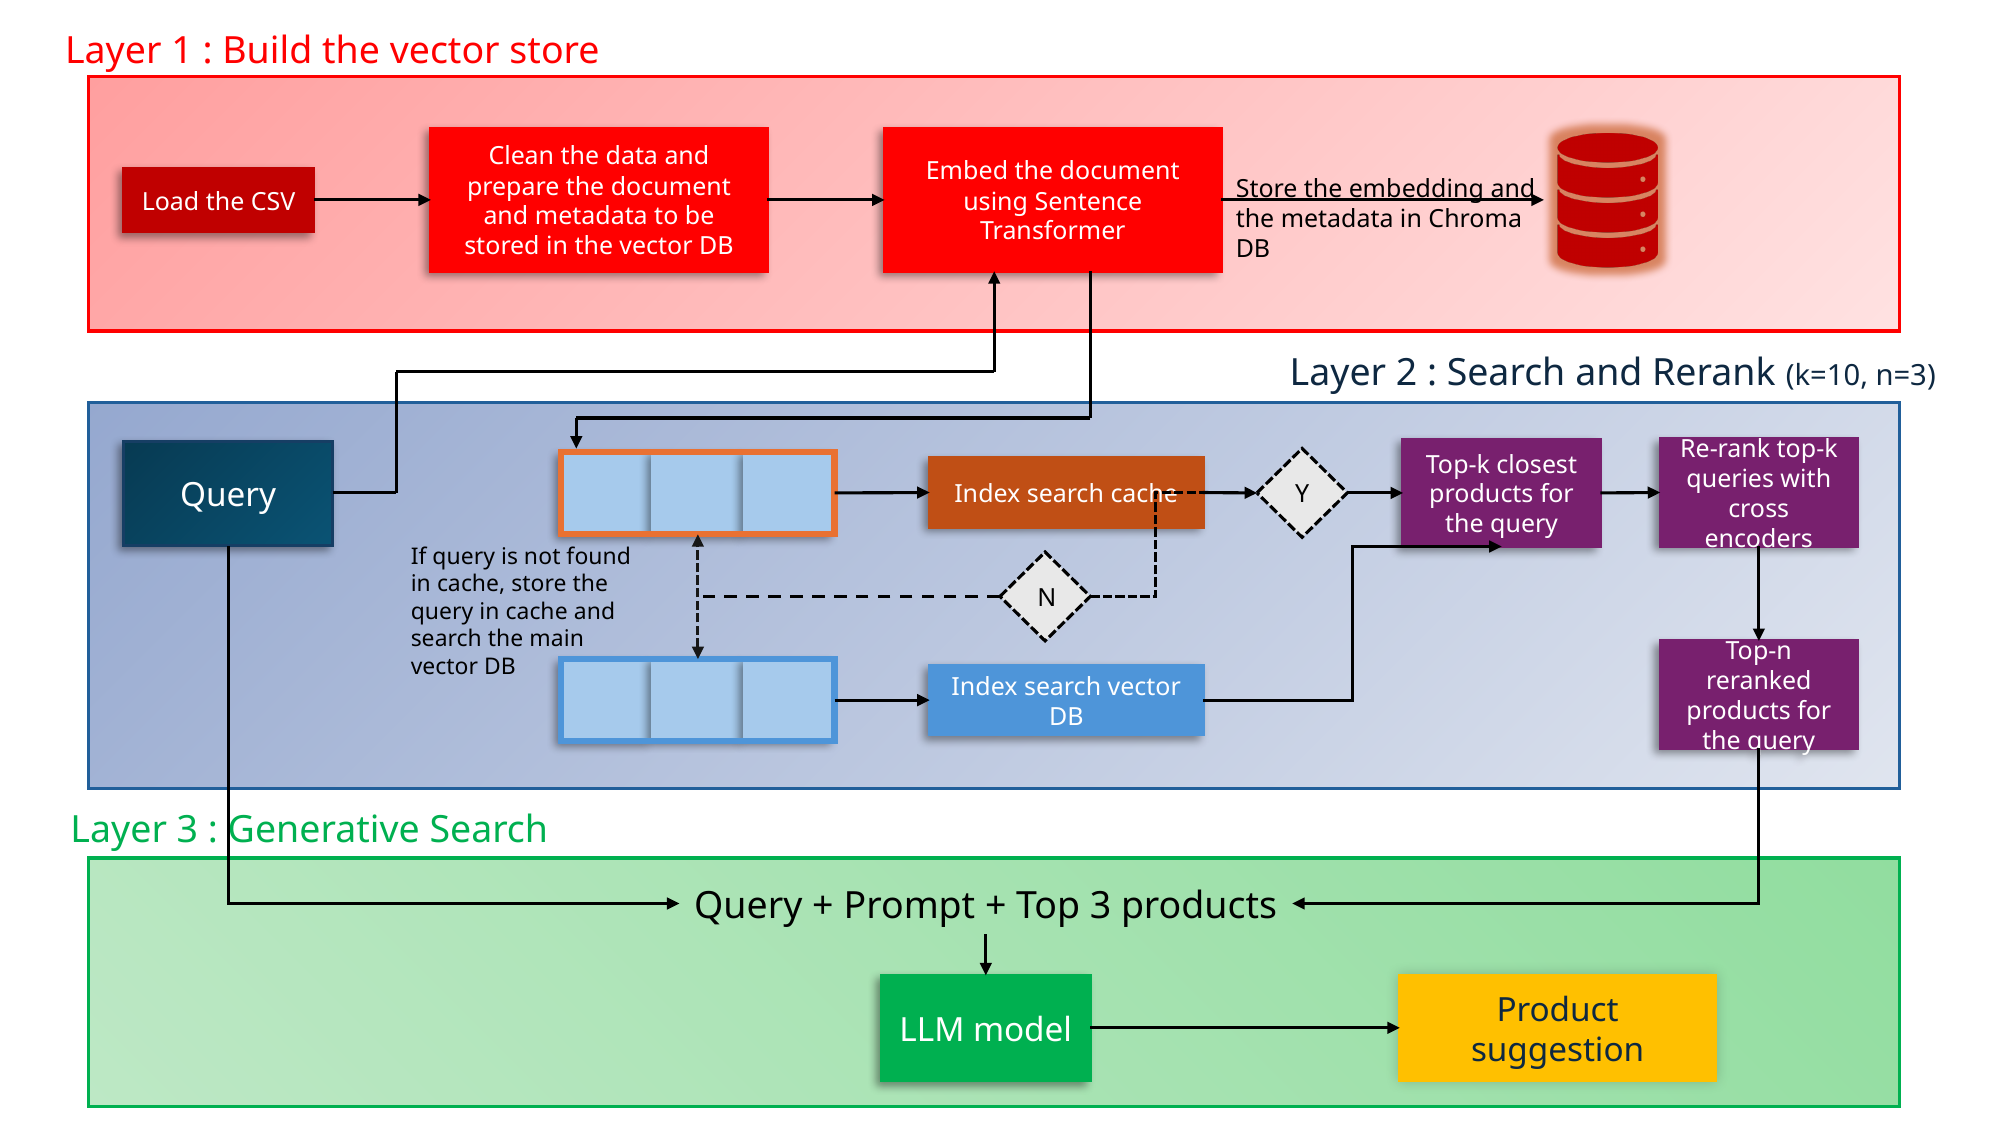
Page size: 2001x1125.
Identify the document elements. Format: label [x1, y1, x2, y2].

text_box [72, 17, 1928, 1107]
